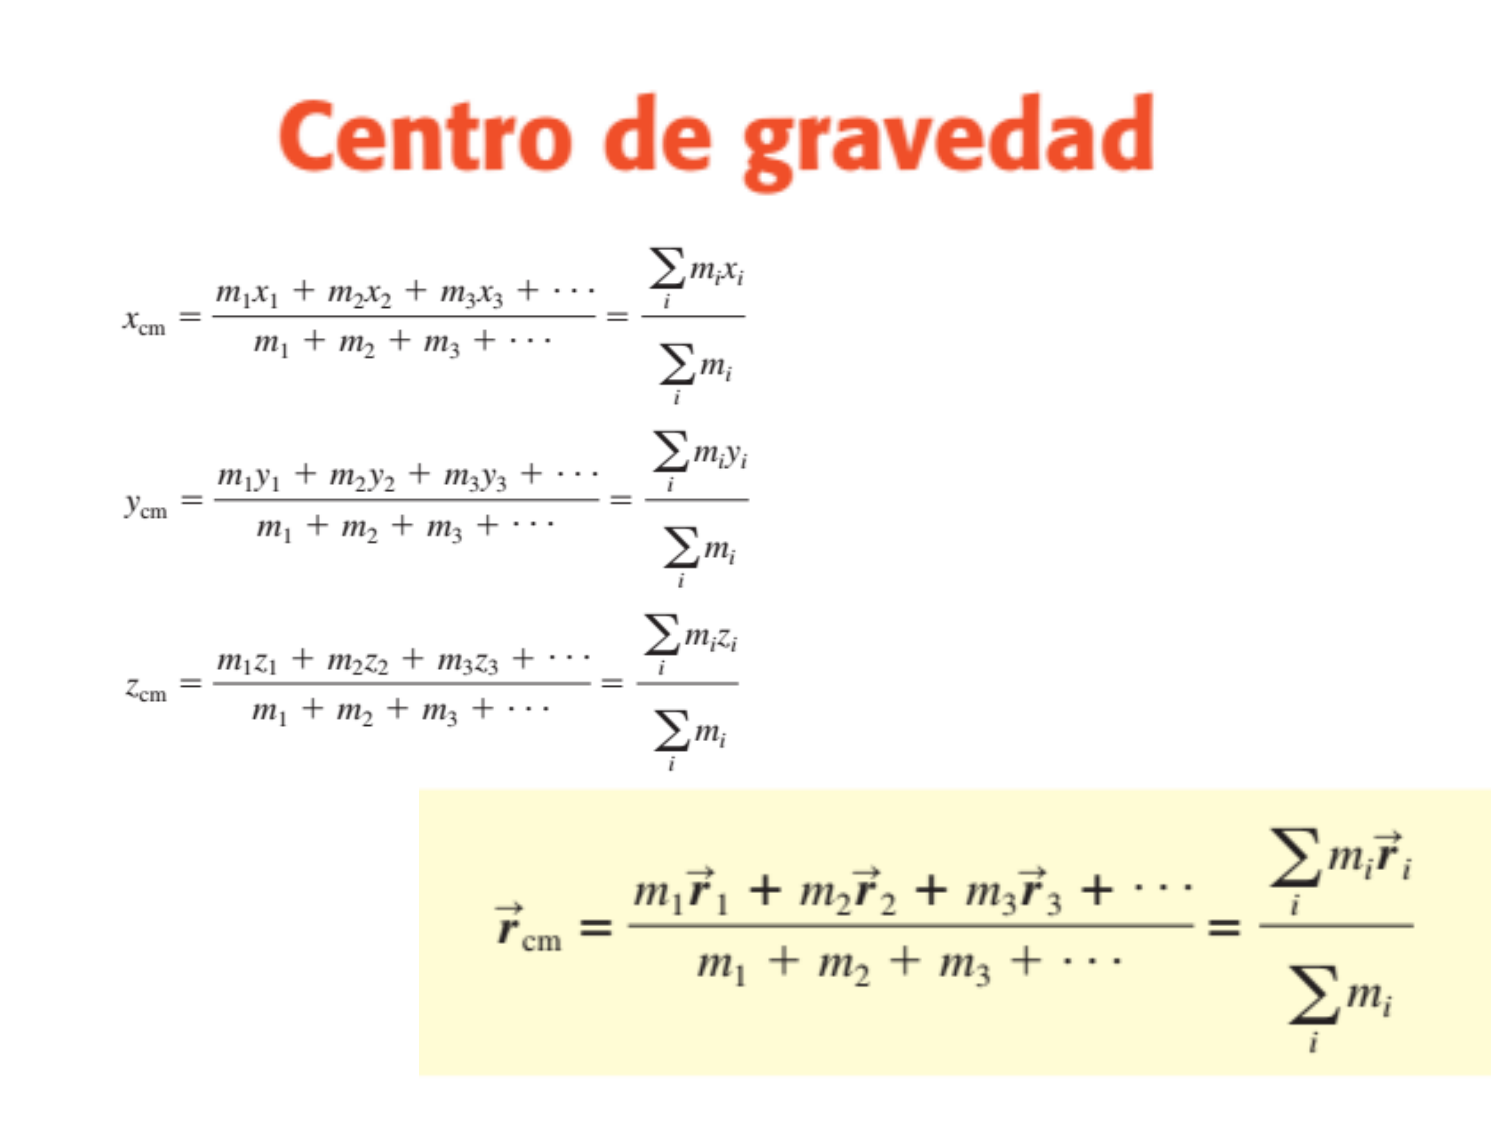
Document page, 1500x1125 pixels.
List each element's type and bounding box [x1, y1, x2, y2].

picture [253, 66, 1176, 215]
picture [61, 218, 1491, 1095]
